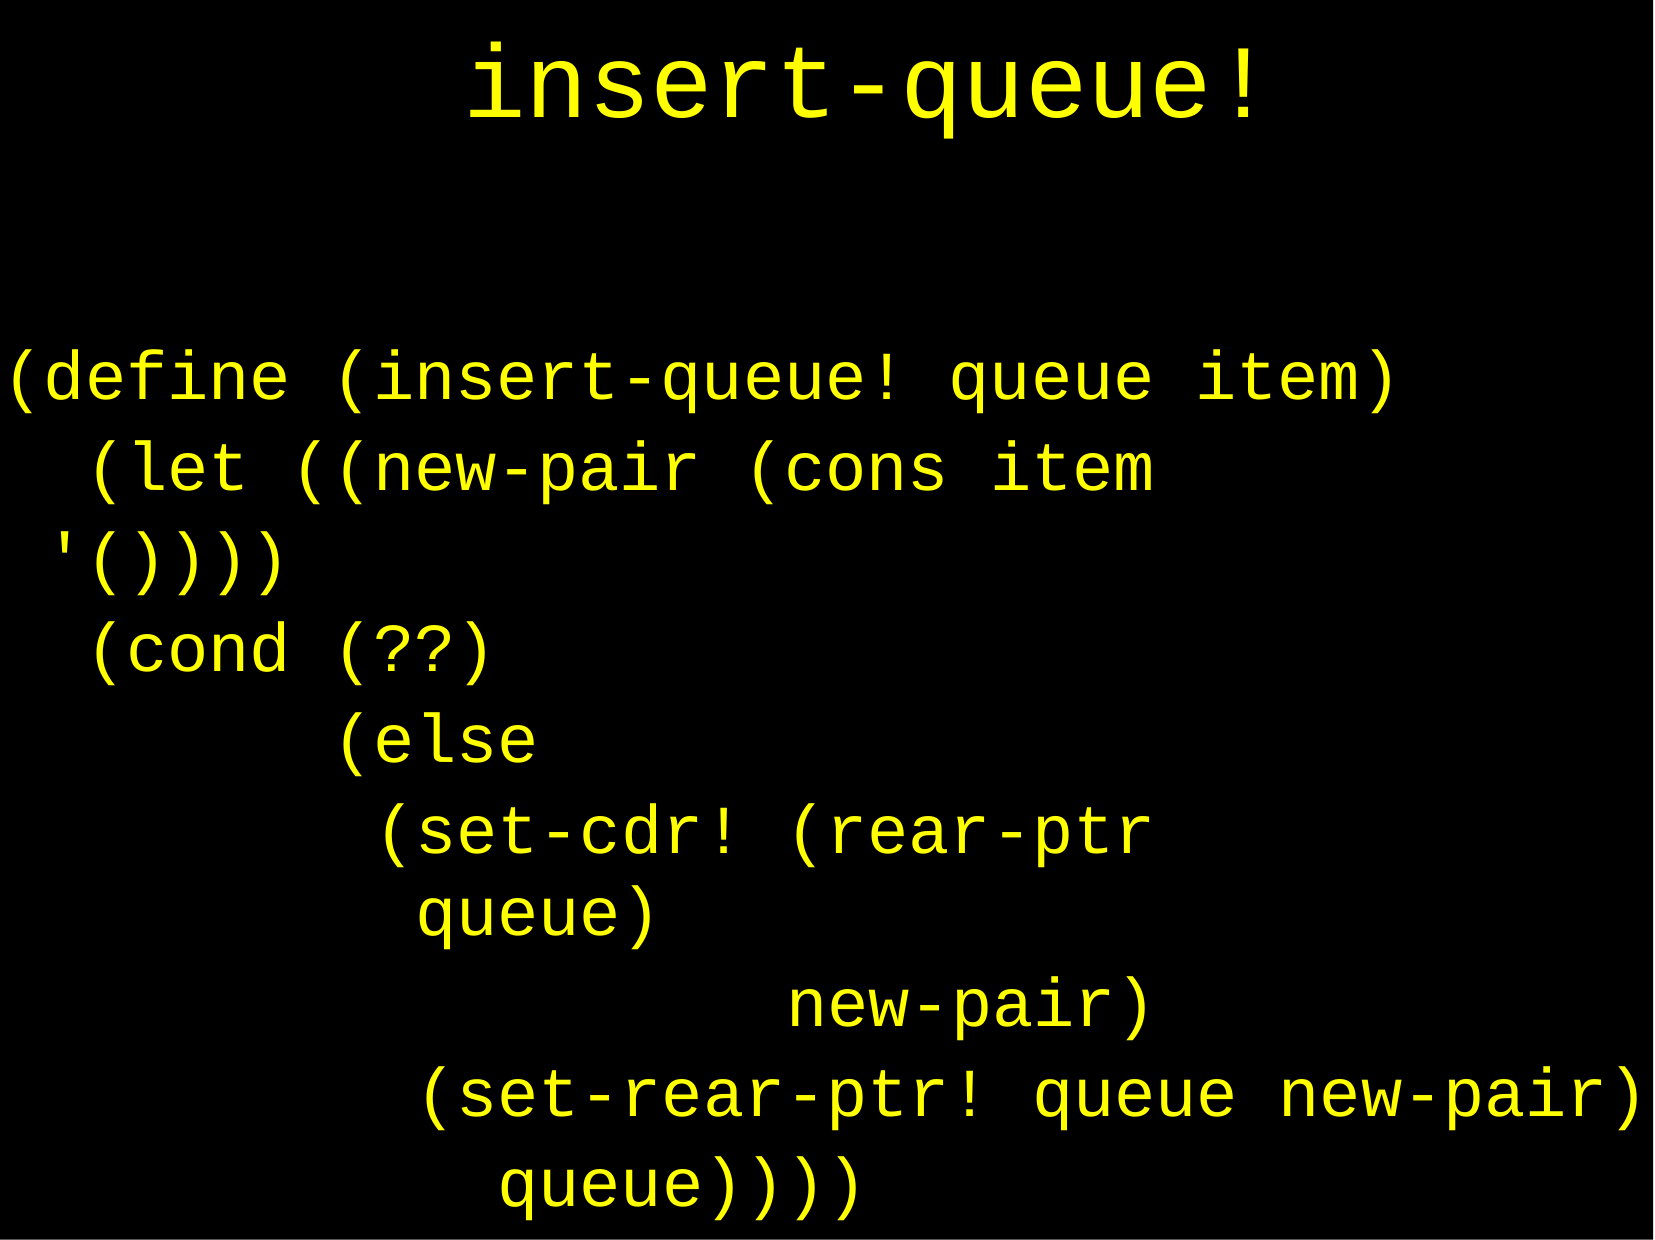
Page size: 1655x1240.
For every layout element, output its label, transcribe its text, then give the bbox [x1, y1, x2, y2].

text_box (define (insert-queue! queue item) (let ((new-pair (cons item '()))) (cond (??) (else (set-cdr! (rear-ptr queue) new-pair) (set-rear-ptr! queue new-pair) queue)))) [0, 320, 1655, 1221]
title insert-queue! [461, 11, 1278, 221]
